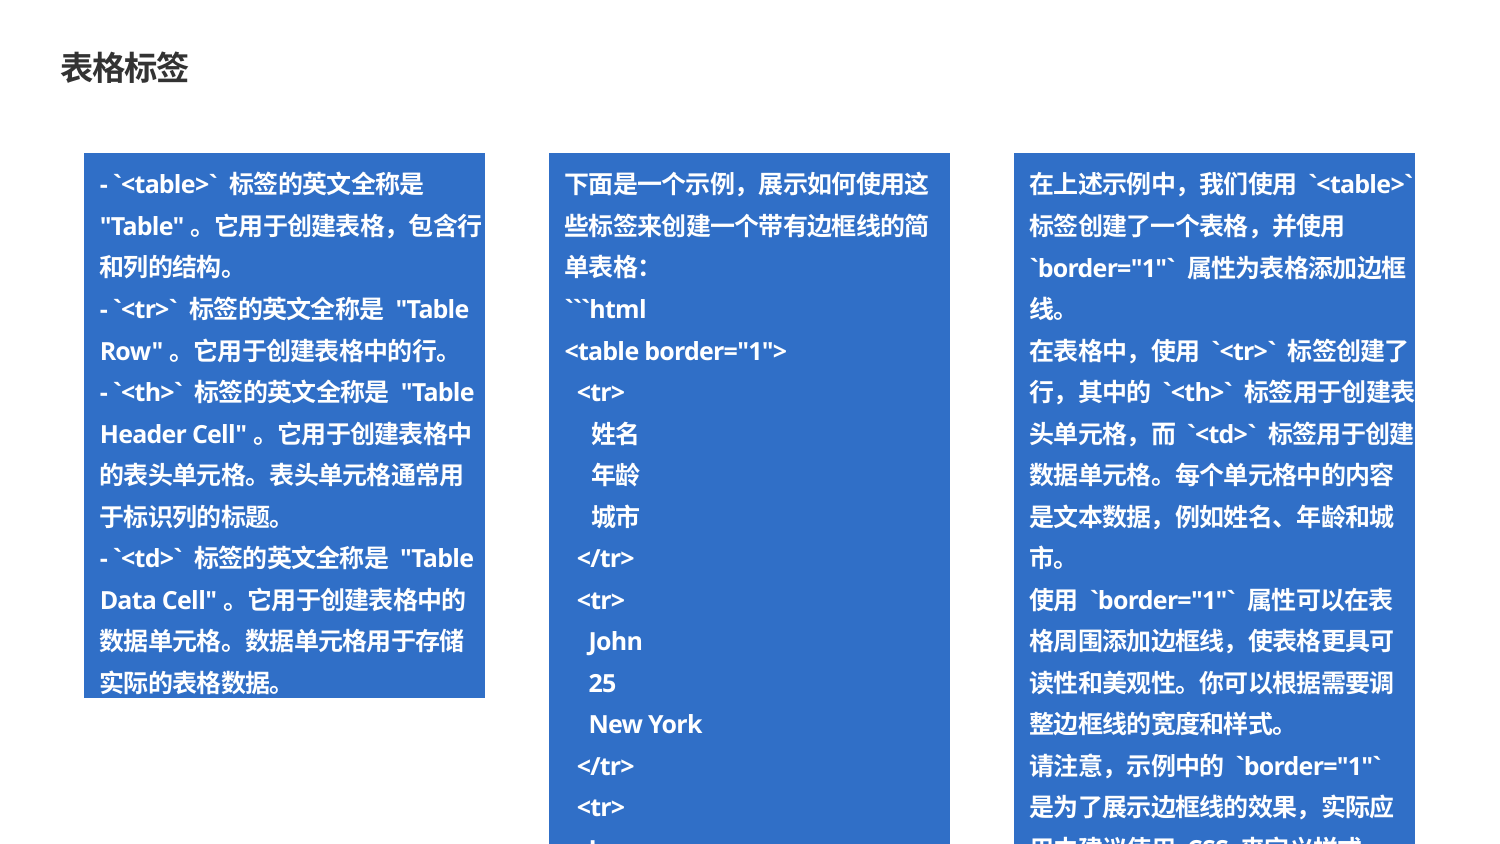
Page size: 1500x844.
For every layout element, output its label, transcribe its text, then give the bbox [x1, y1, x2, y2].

picture [84, 153, 485, 698]
picture [1014, 153, 1415, 844]
text_box 表格标签 [60, 37, 1440, 87]
picture [549, 153, 950, 844]
